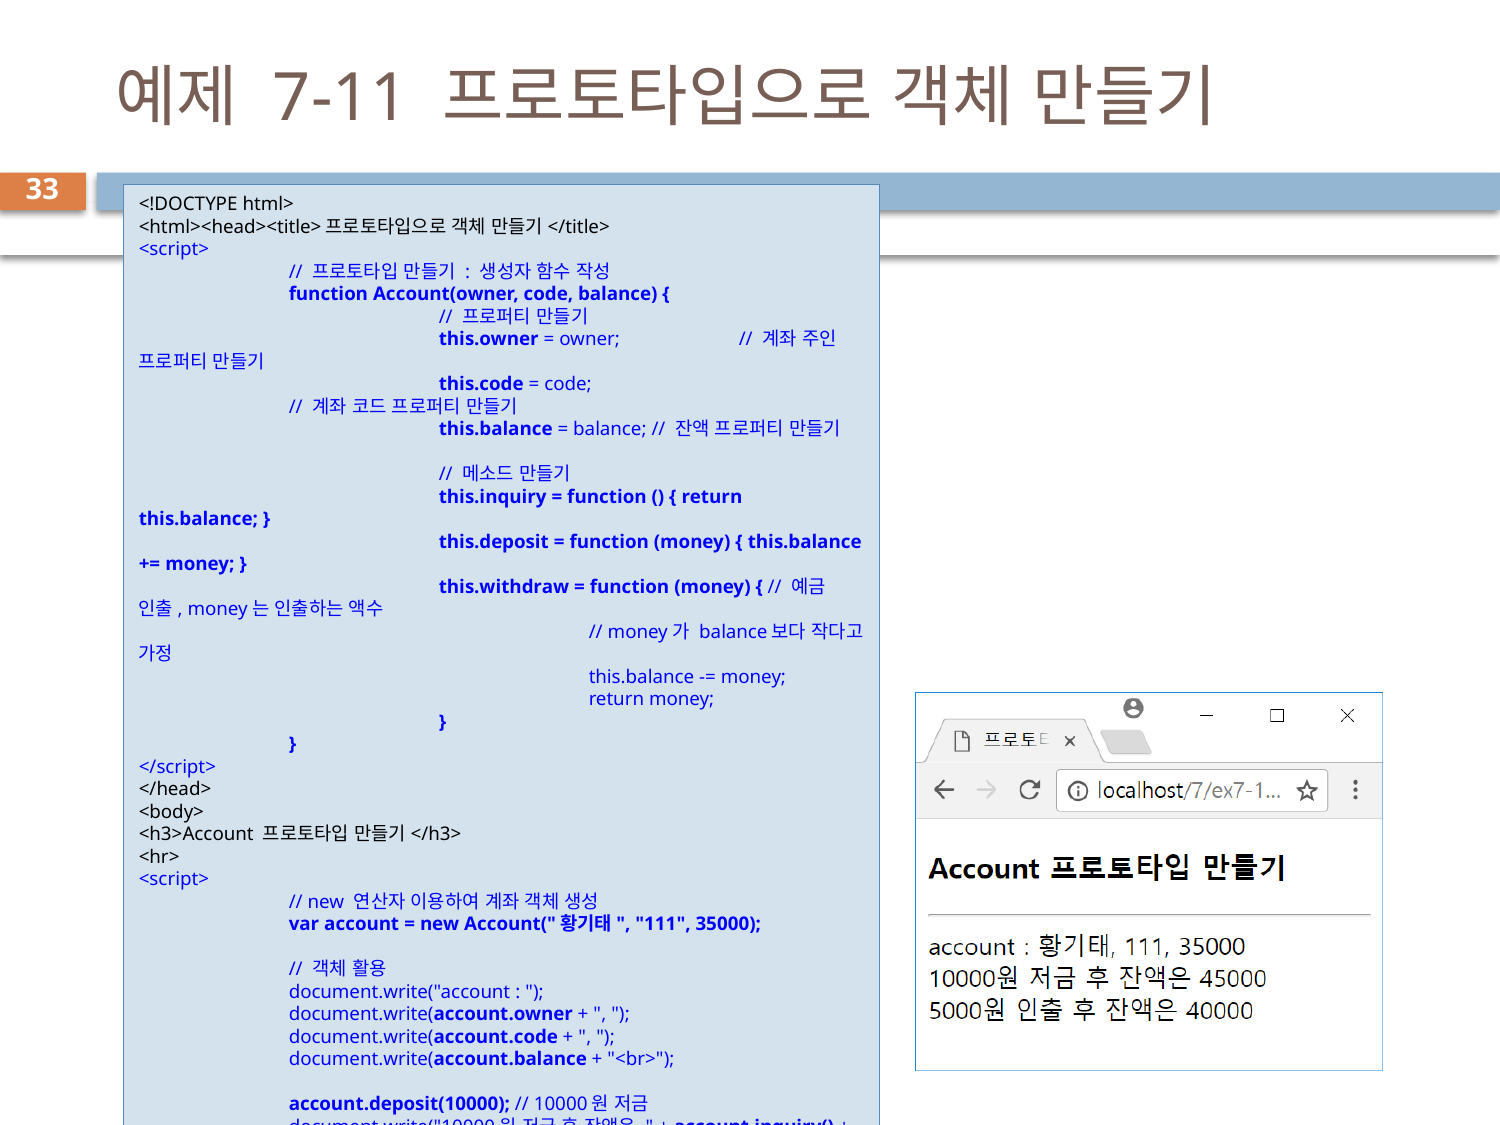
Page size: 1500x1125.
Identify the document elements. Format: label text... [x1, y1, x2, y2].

title 예제 7-11 프로토타입으로 객체 만들기 [100, 37, 1438, 149]
text_box <!DOCTYPE html> <html><head><title>프로토타입으로 객체 만들기</title> <script> // 프로토타입 만들기 : 생성자 함수 작성 function Account(owner, code, balance) { // 프로퍼티 만들기 this.owner = owner; // 계좌 주인 프로퍼티 만들기 this.code = code; // 계좌 코드 프로퍼티 만들기 this.balance = balance; // 잔액 프로퍼티 만들기 // 메소드 만들기 this.inquiry = function () { return this.balance; } this.deposit = function (money) { this.balance += money; } this.withdraw = function (money) { // 예금 인출, money는 인출하는 액수 // money가 balance보다 작다고 가정 this.balance -= money; return money; } } </script> </head> <body> <h3>Account 프로토타입 만들기</h3> <hr> <script> // new 연산자 이용하여 계좌 객체 생성 var account = new Account("황기태", "111", 35000); // 객체 활용 document.write("account : "); document.write(account.owner + ", "); document.write(account.code + ", "); document.write(account.balance + "<br>"); account.deposit(10000); // 10000원 저금 document.write("10000원 저금 후 잔액은 " + account.inquiry() + "<br>"); account.withdraw(5000); // 5000원 인출 document.write("5000원 인출 후 잔액은 " + account.inquiry() + "<br>"); </script> </body></html> [123, 184, 880, 1125]
picture [915, 692, 1384, 1071]
slide_number 33 [0, 170, 87, 211]
